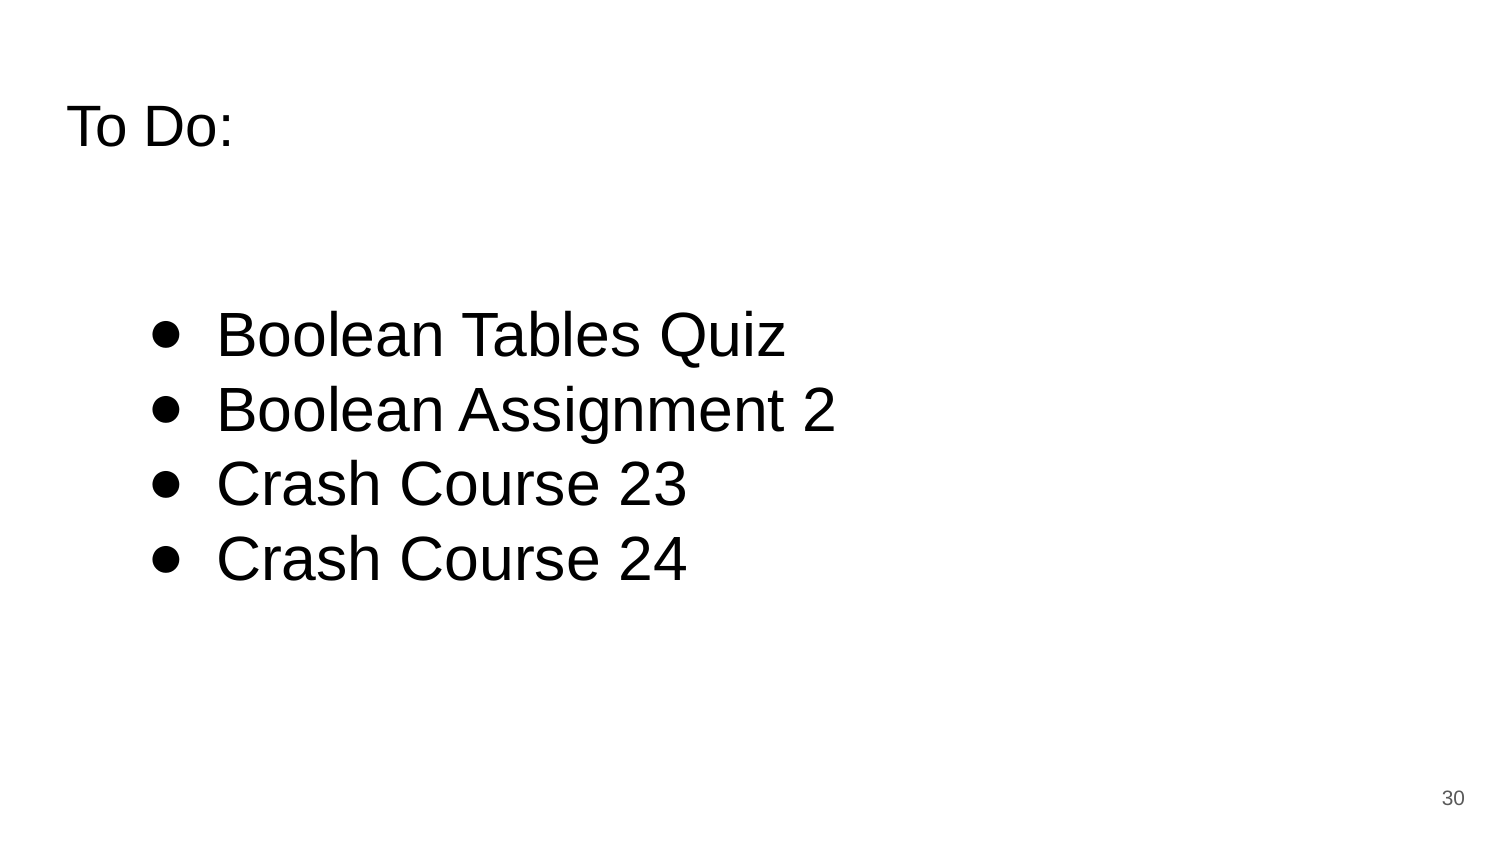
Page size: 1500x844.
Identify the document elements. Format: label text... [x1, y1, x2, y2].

list Boolean Tables Quiz Boolean Assignment 2 Crash Course 23 Crash Course 24 [51, 189, 1449, 750]
title To Do: [51, 72, 1449, 167]
slide_number ‹#› [1389, 764, 1480, 830]
